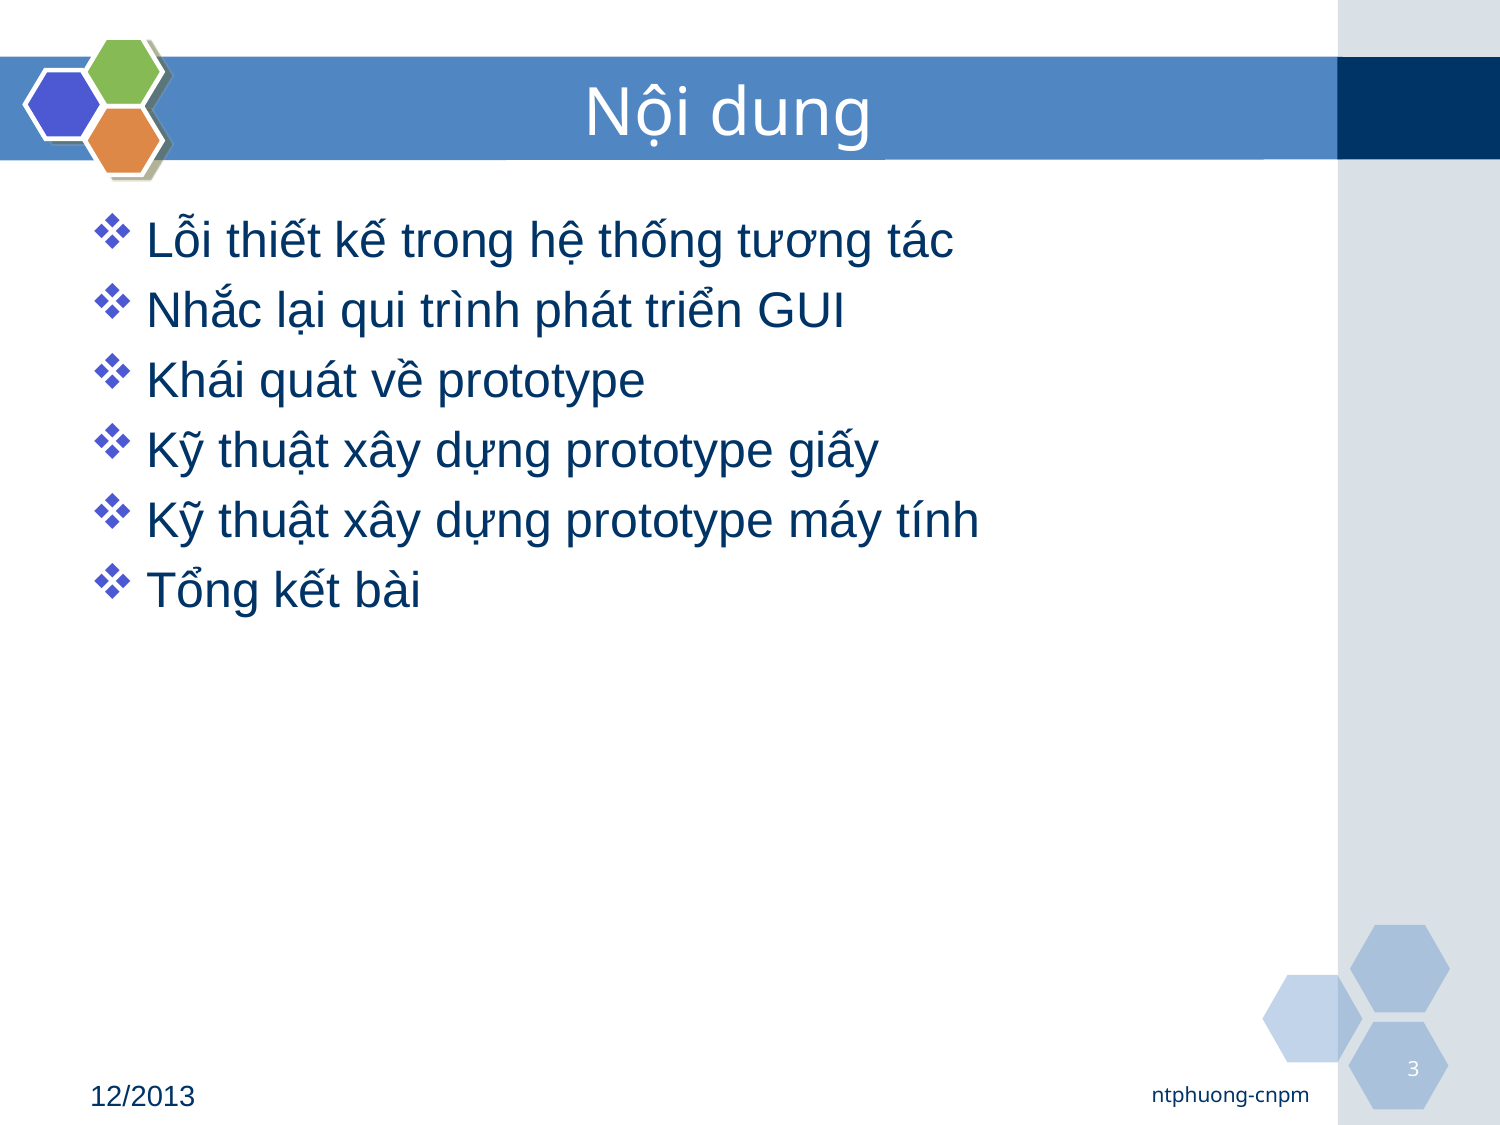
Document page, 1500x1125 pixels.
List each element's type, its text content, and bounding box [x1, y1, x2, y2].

title Nội dung [187, 62, 1288, 156]
footer ntphuong-cnpm [849, 1073, 1326, 1113]
slide_number 12/2013 [74, 1069, 426, 1110]
slide_number 3 [1359, 1047, 1435, 1086]
list Lỗi thiết kế trong hệ thống tương tác Nhắc lại qui trình phát triển GUI Khái quát về prototype Kỹ thuật xây dựng prototype giấy Kỹ thuật xây dựng prototype máy tính Tổng kết bài [74, 199, 1426, 1038]
